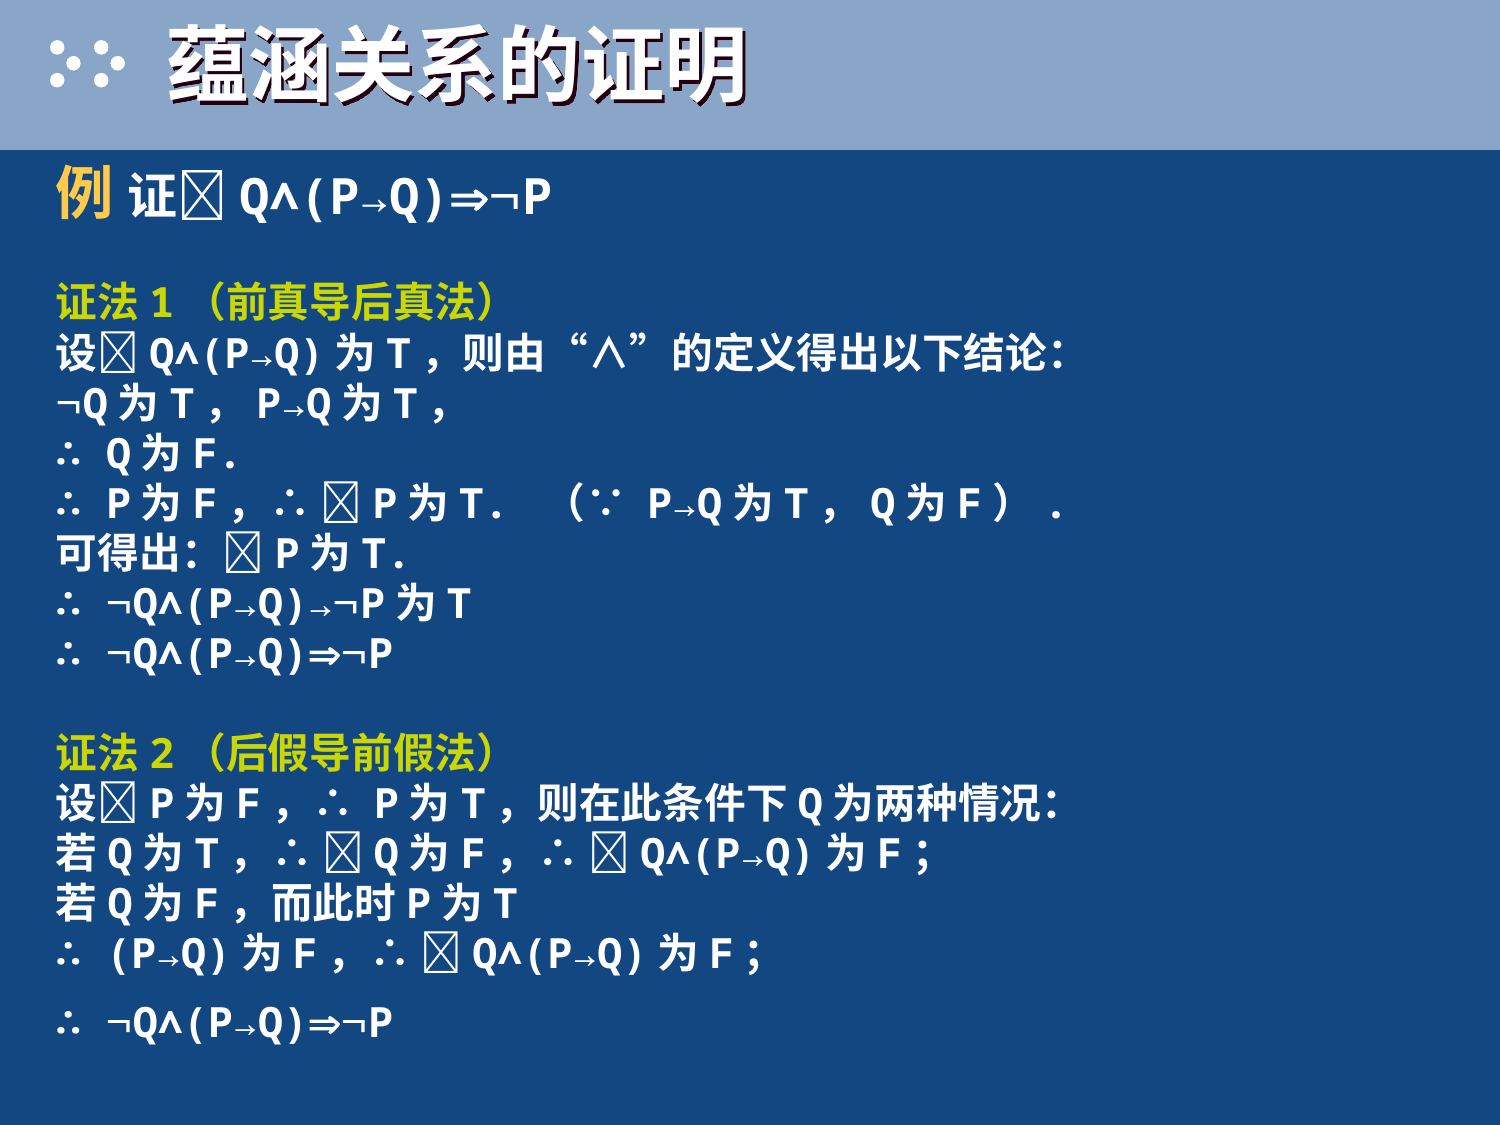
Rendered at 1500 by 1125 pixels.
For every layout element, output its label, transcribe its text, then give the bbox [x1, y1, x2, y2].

title 蕴涵关系的证明 [150, 0, 1500, 125]
text_box 例 证Q∧(P→Q)P 证法1（前真导后真法） 设Q∧(P→Q)为T，则由“∧”的定义得出以下结论： Q为T，P→Q为T， ∴ Q为F. ∴ P为F，∴ P为T. （∵ P→Q为T，Q为F）. 可得出：P为T. ∴ Q∧(P→Q)→P为T ∴ Q∧(P→Q)P 证法2（后假导前假法） 设P为F，∴ P为T，则在此条件下Q为两种情况： 若Q为T，∴ Q为F，∴ Q∧(P→Q)为F； 若Q为F，而此时P为T ∴ (P→Q)为F，∴ Q∧(P→Q)为F； ∴ Q∧(P→Q)P [41, 148, 1459, 1073]
